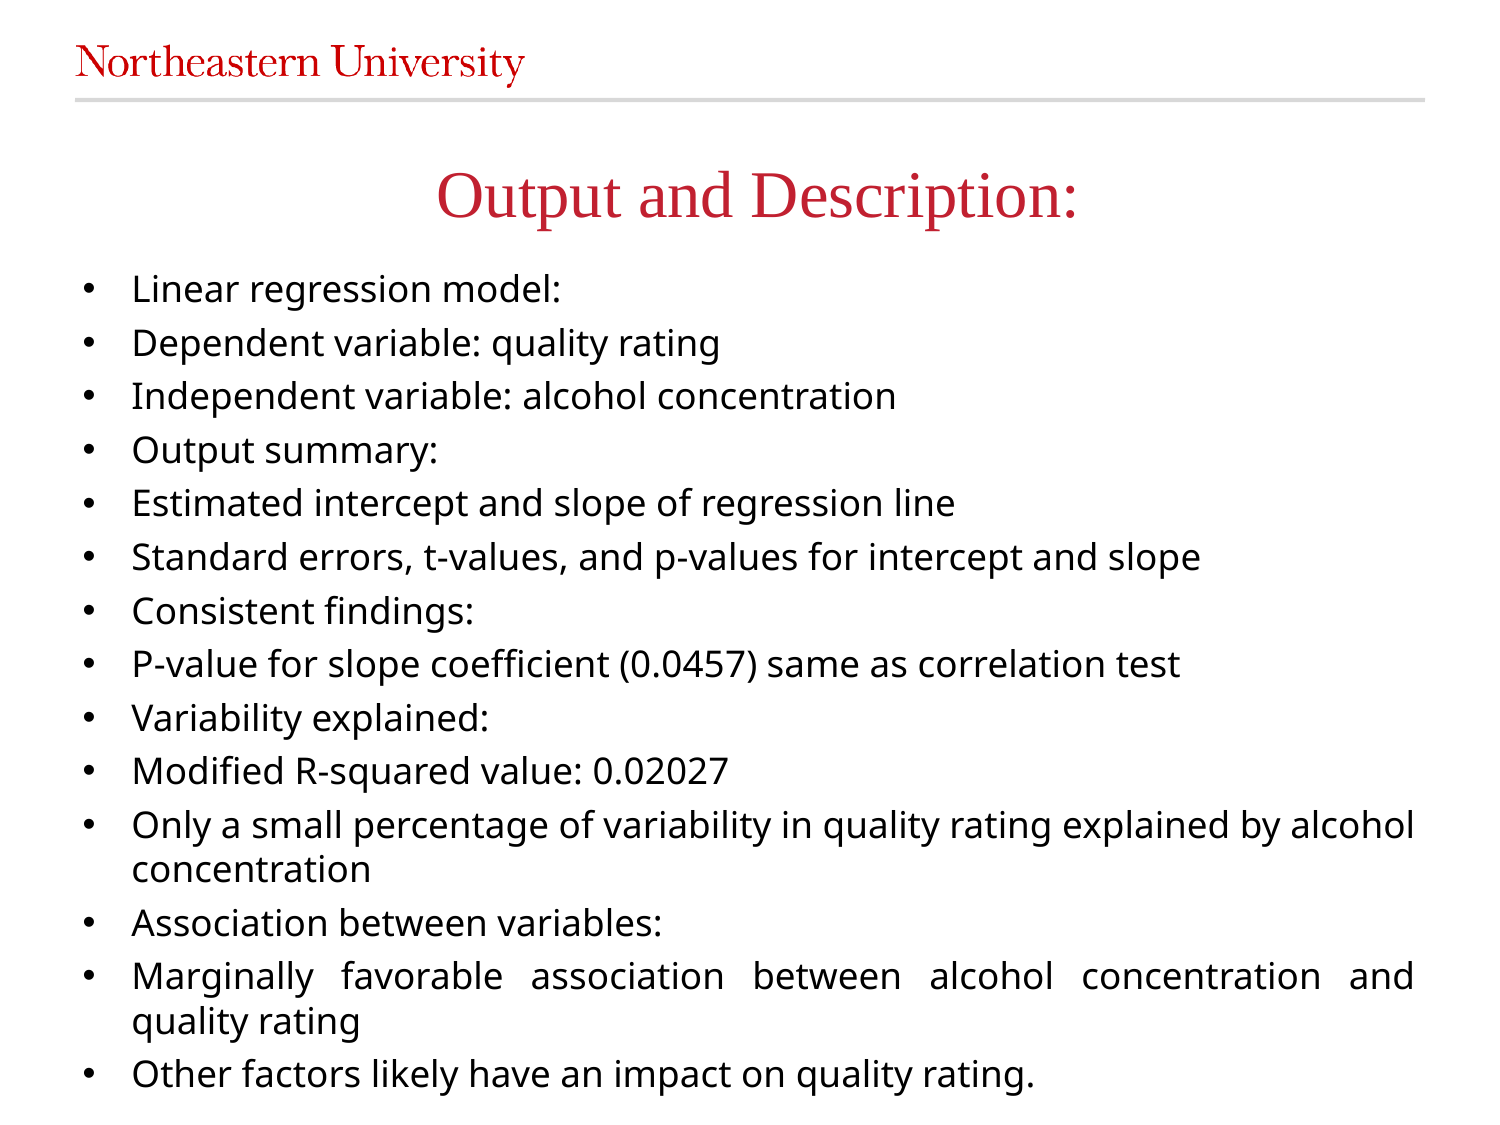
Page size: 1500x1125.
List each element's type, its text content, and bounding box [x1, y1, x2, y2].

picture [75, 44, 525, 88]
title Output and Description: [74, 136, 1426, 276]
list Linear regression model: Dependent variable: quality rating Independent variable: alcohol concentration Output summary: Estimated intercept and slope of regression line Standard errors, t-values, and p-values for intercept and slope Consistent findings: P-value for slope coefficient (0.0457) same as correlation test Variability explained: Modified R-squared value: 0.02027 Only a small percentage of variability in quality rating explained by alcohol concentration Association between variables: Marginally favorable association between alcohol concentration and quality rating Other factors likely have an impact on quality rating. [74, 276, 1426, 1107]
